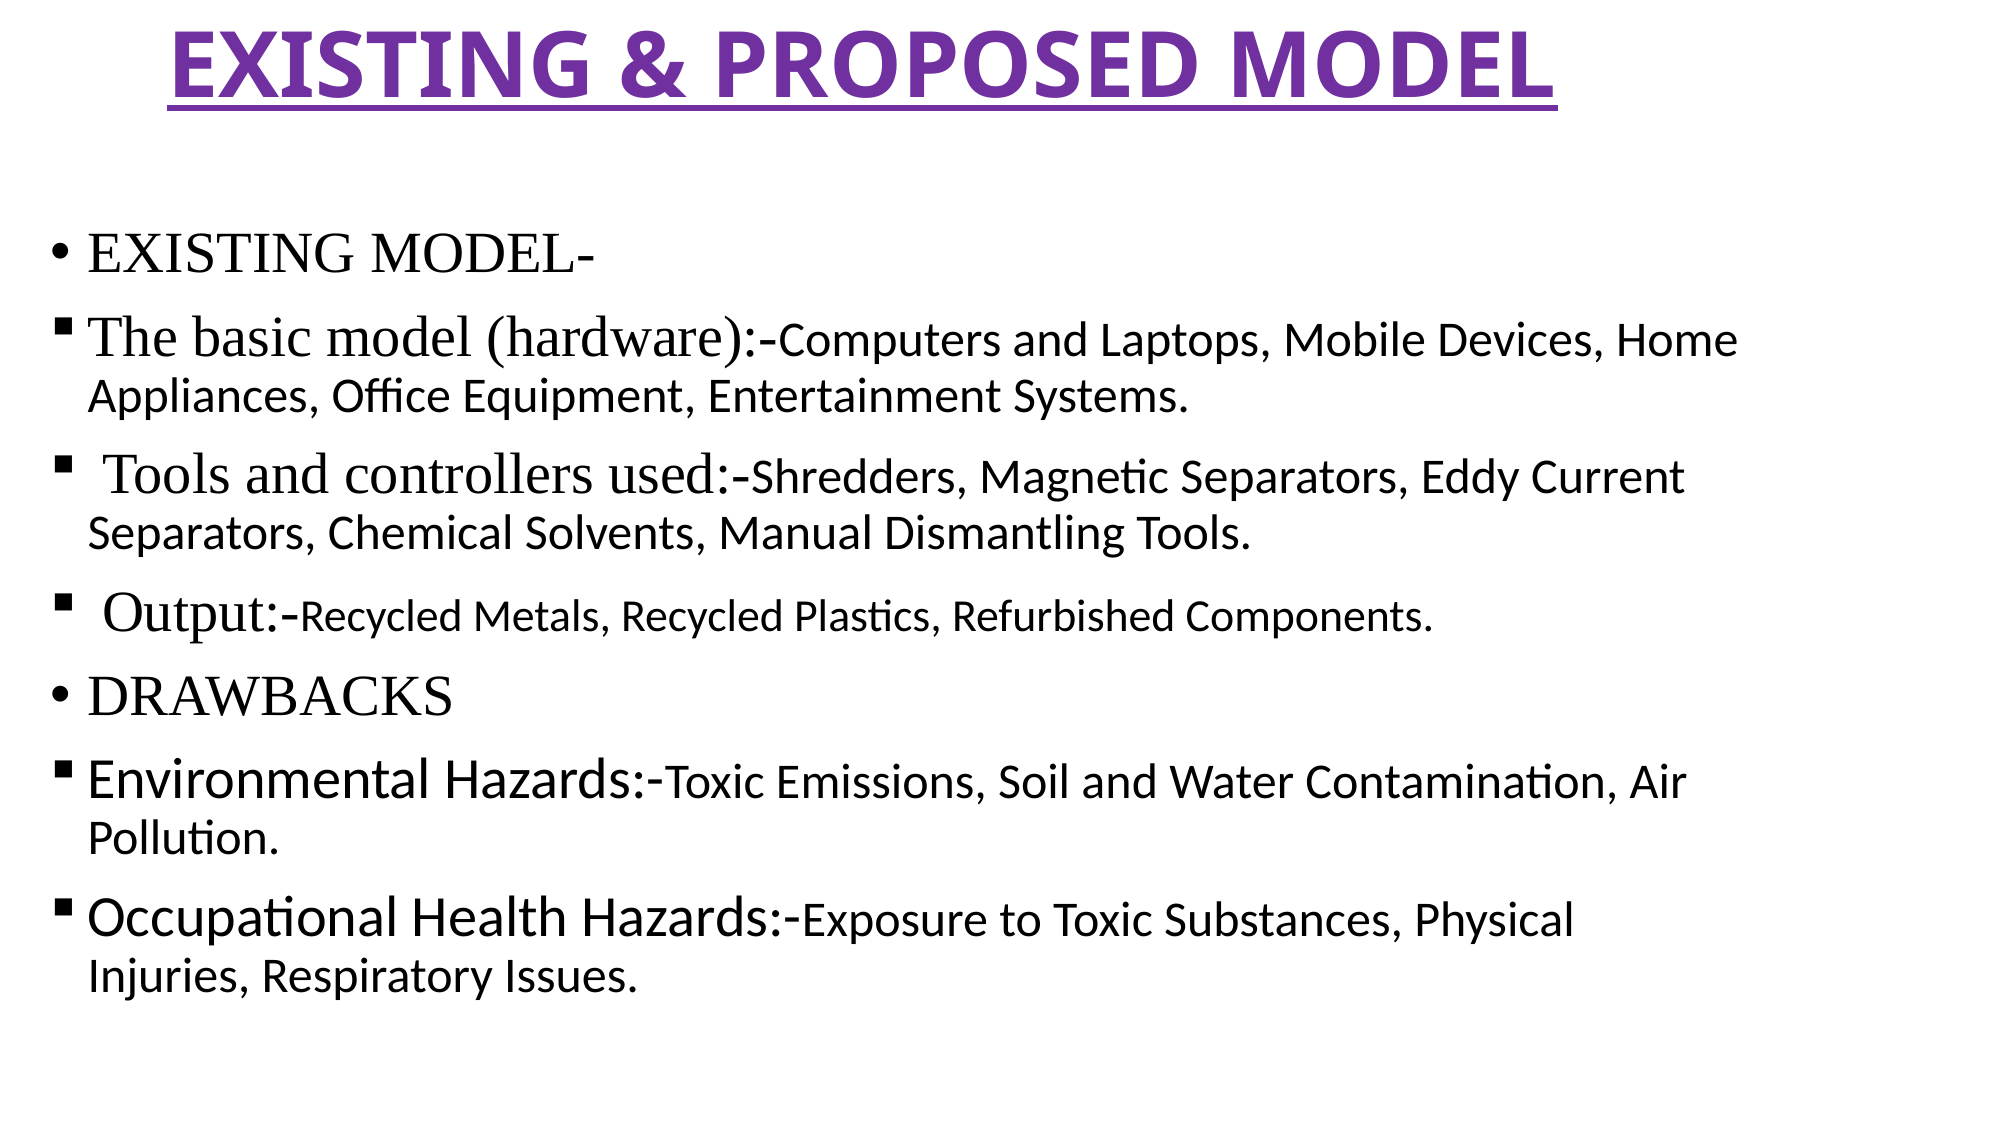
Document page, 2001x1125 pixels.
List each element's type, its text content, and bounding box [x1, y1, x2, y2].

title EXISTING & PROPOSED MODEL [0, 0, 1725, 136]
list EXISTING MODEL- The basic model (hardware):-Computers and Laptops, Mobile Devices, Home Appliances, Office Equipment, Entertainment Systems. Tools and controllers used:-Shredders, Magnetic Separators, Eddy Current Separators, Chemical Solvents, Manual Dismantling Tools. Output:-Recycled Metals, Recycled Plastics, Refurbished Components. DRAWBACKS Environmental Hazards:-Toxic Emissions, Soil and Water Contamination, Air Pollution. Occupational Health Hazards:-Exposure to Toxic Substances, Physical Injuries, Respiratory Issues. [34, 124, 1760, 1104]
